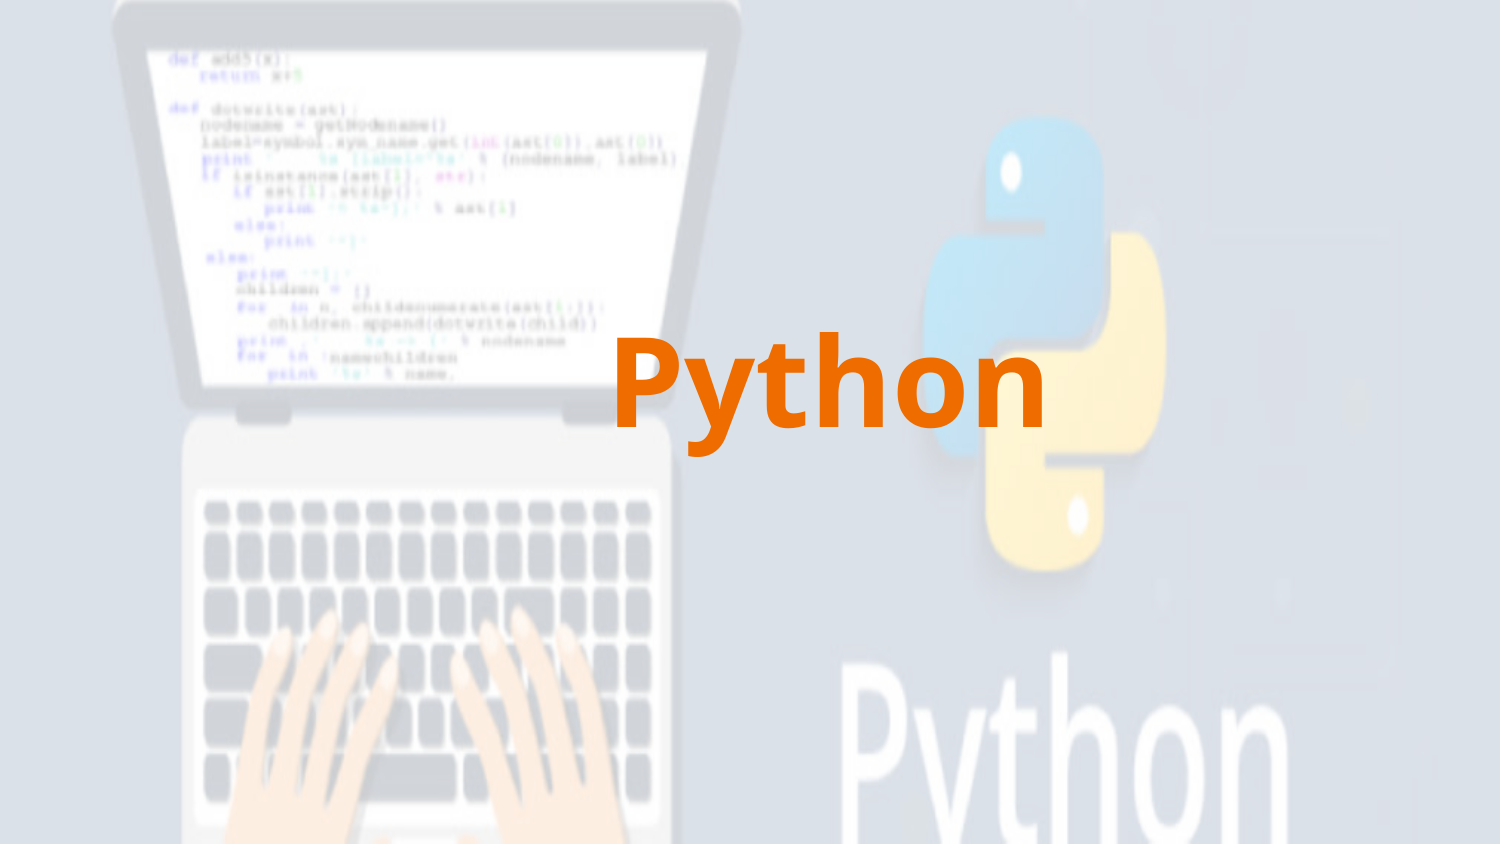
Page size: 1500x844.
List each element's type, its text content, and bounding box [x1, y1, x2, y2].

title Python [102, 287, 1360, 404]
